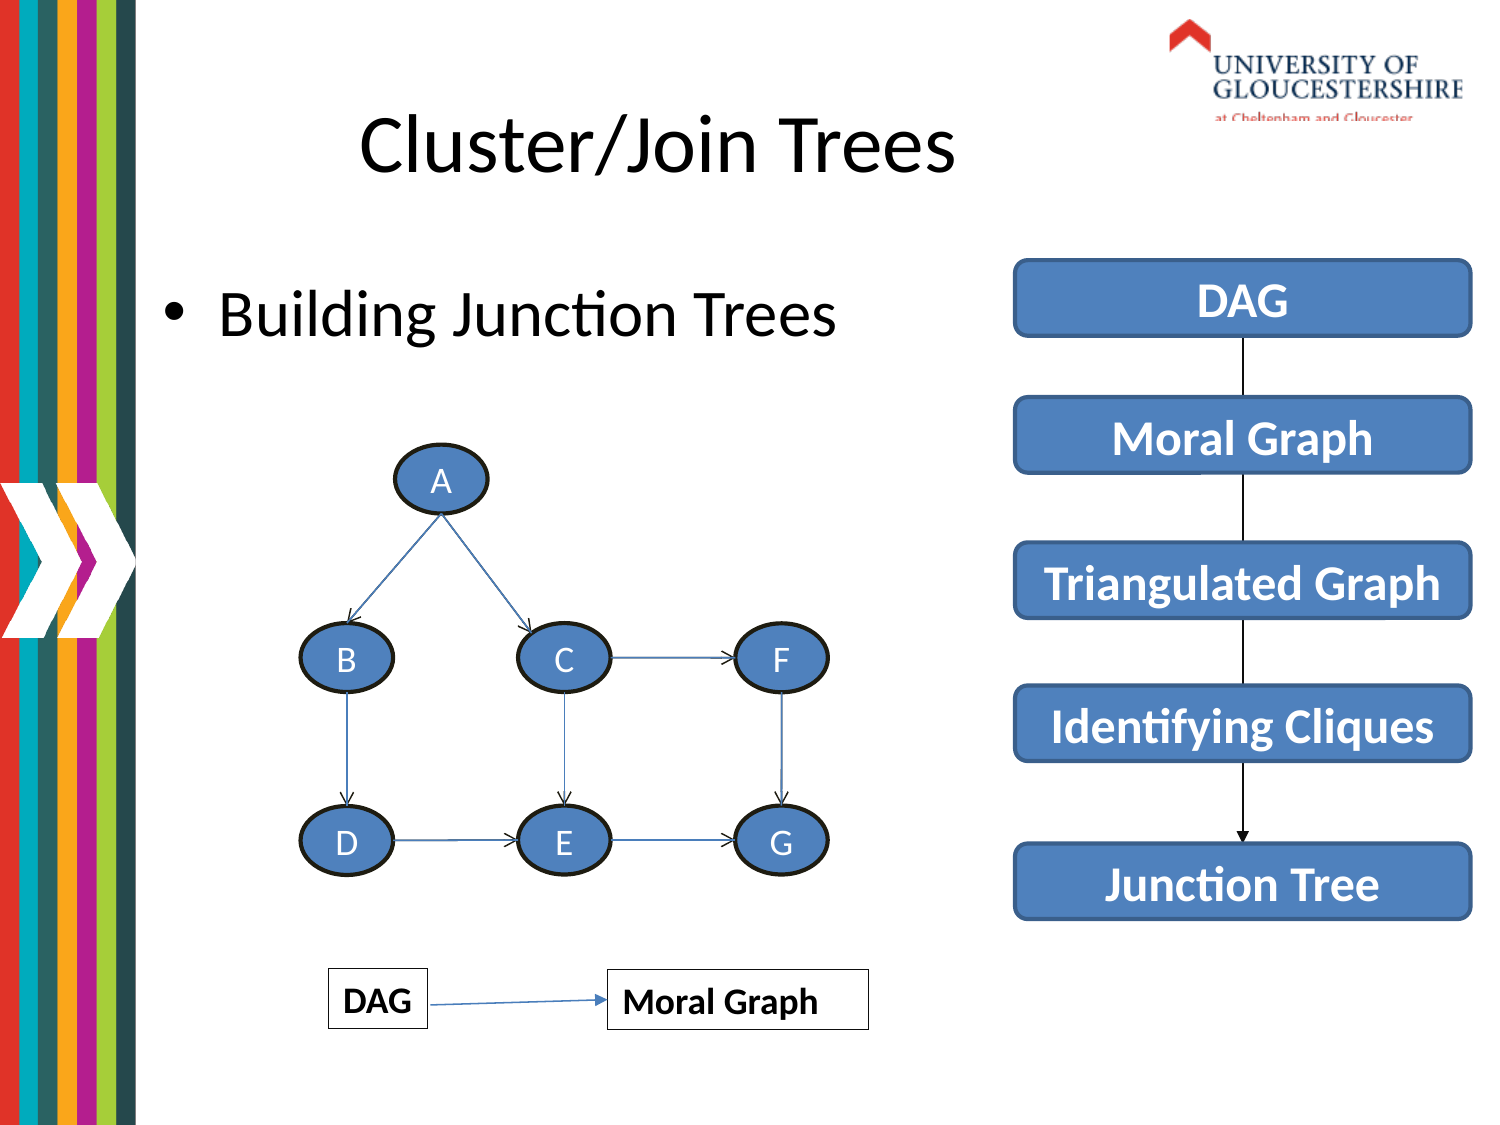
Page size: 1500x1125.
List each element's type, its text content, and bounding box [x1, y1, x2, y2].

text_box Moral Graph [607, 969, 869, 1030]
text_box DAG [1012, 258, 1473, 338]
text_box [430, 999, 608, 1006]
text_box Moral Graph [1012, 394, 1238, 475]
text_box F [733, 621, 830, 695]
text_box Moral Graph [1248, 394, 1473, 475]
text_box C [515, 620, 613, 695]
text_box B [298, 621, 396, 695]
text_box E [516, 803, 613, 877]
text_box Triangulated Graph [1012, 540, 1238, 621]
text_box A [392, 442, 490, 510]
text_box Identifying Cliques [1248, 683, 1473, 764]
list Building Junction Trees [147, 262, 904, 372]
title Cluster/Join Trees [147, 45, 1170, 233]
text_box Identifying Cliques [1012, 683, 1238, 764]
text_box Triangulated Graph [1248, 540, 1473, 621]
text_box DAG [328, 968, 428, 1029]
text_box Junction Tree [1012, 841, 1473, 922]
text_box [441, 513, 532, 634]
text_box G [733, 803, 830, 877]
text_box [346, 513, 439, 624]
text_box D [298, 804, 395, 878]
